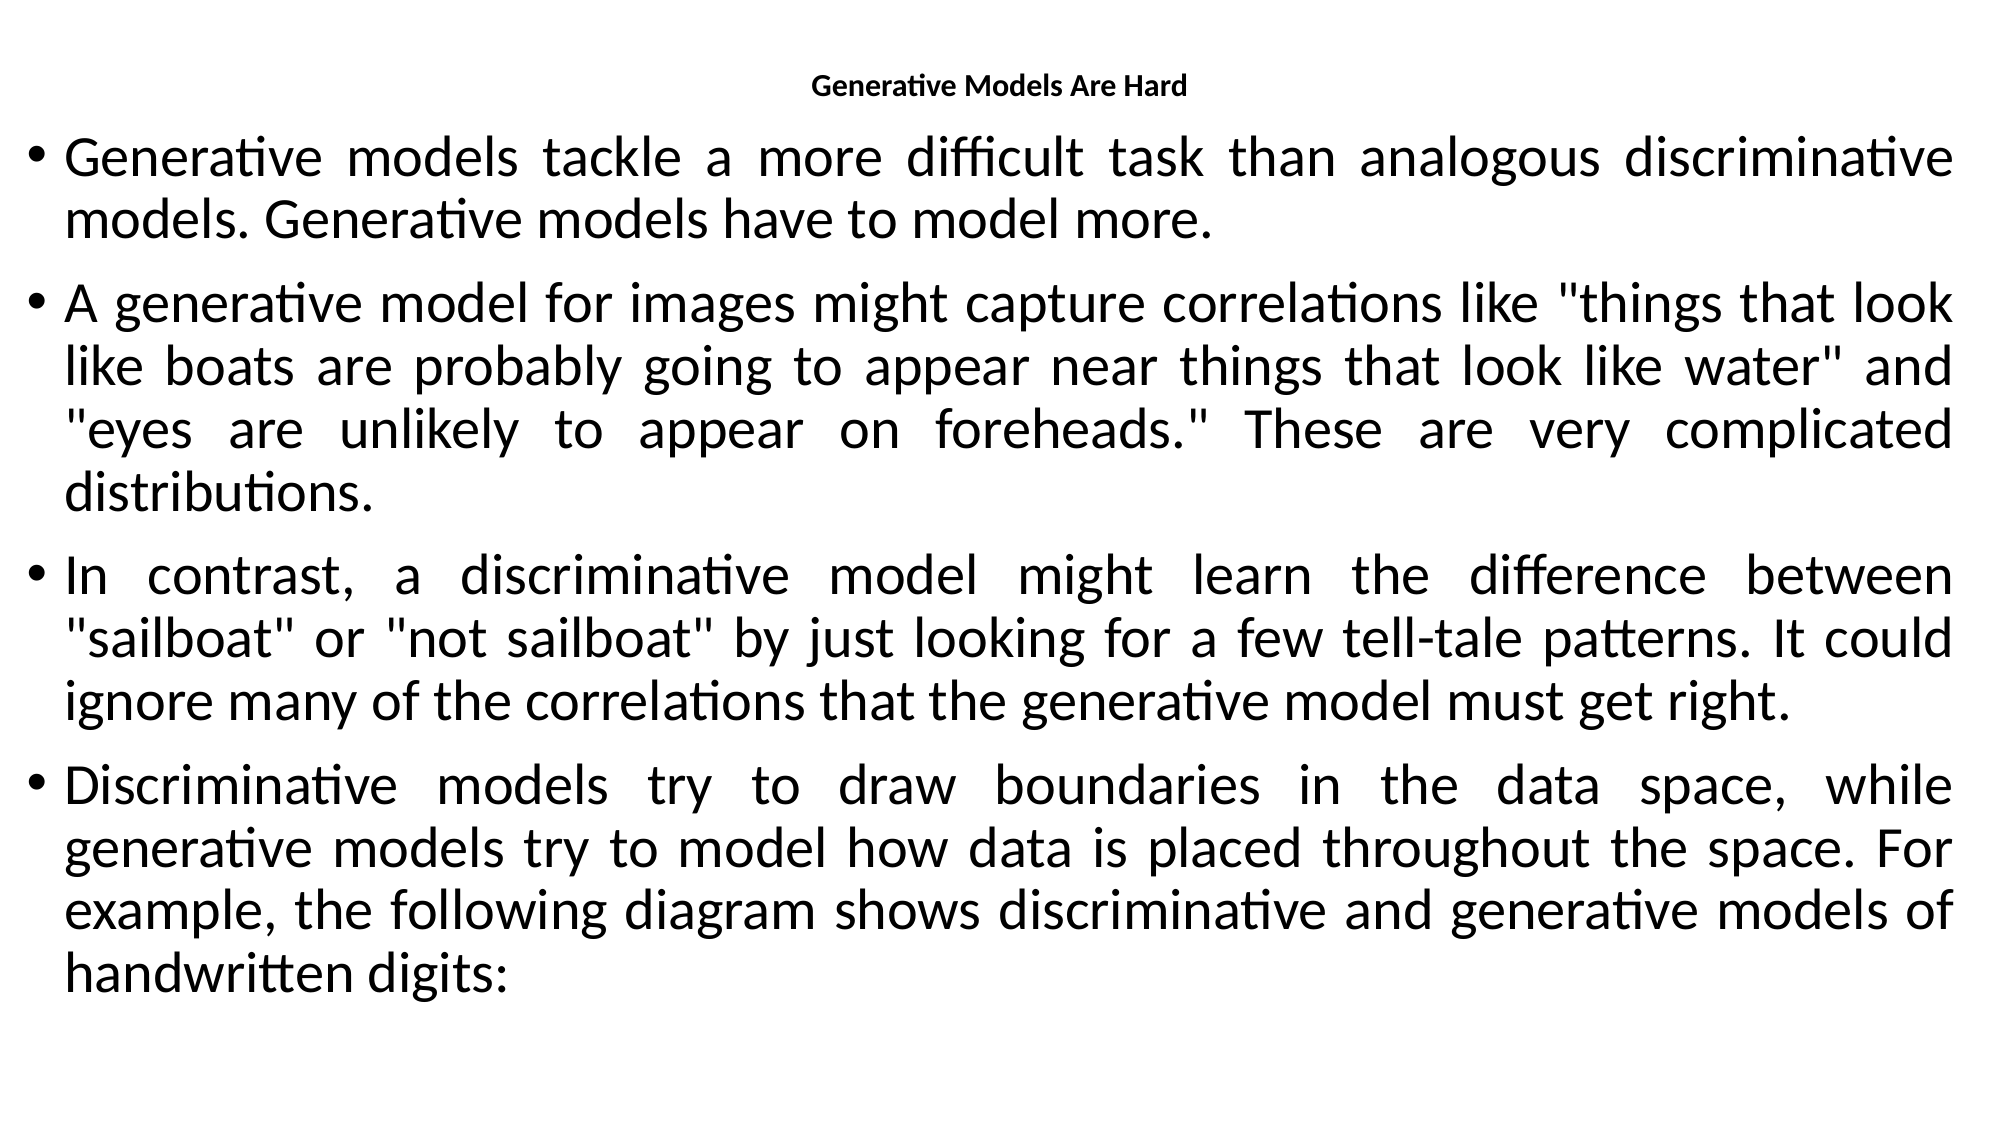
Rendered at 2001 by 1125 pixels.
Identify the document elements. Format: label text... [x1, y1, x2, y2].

list Generative models tackle a more difficult task than analogous discriminative models. Generative models have to model more. A generative model for images might capture correlations like "things that look like boats are probably going to appear near things that look like water" and "eyes are unlikely to appear on foreheads." These are very complicated distributions. In contrast, a discriminative model might learn the difference between "sailboat" or "not sailboat" by just looking for a few tell-tale patterns. It could ignore many of the correlations that the generative model must get right. Discriminative models try to draw boundaries in the data space, while generative models try to model how data is placed throughout the space. For example, the following diagram shows discriminative and generative models of handwritten digits: [11, 118, 1970, 1100]
title Generative Models Are Hard [137, 59, 1863, 118]
